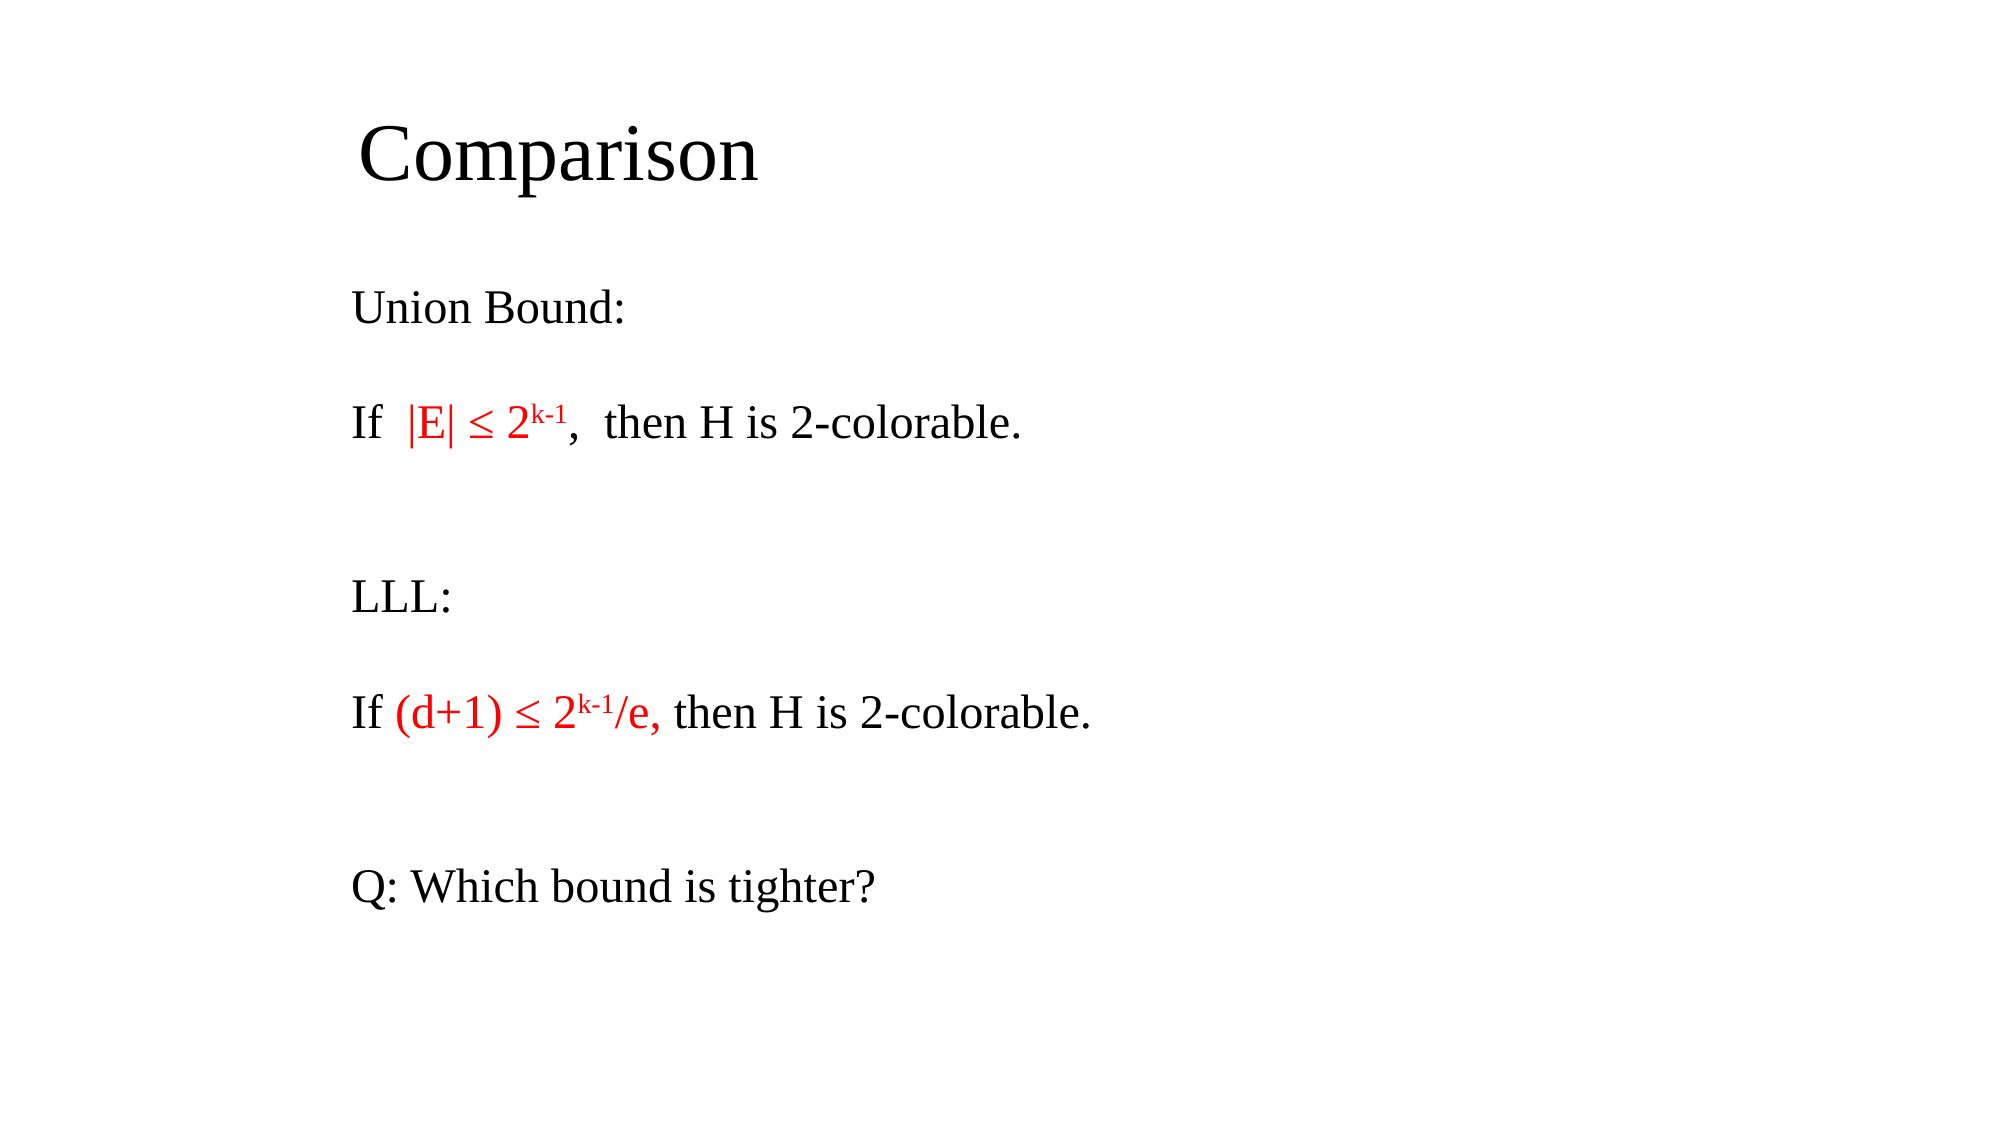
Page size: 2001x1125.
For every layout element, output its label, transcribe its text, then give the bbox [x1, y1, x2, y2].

text_box Union Bound: If |E| ≤ 2k-1, then H is 2-colorable. LLL: If (d+1) ≤ 2k-1/e, then H is 2-colorable. Q: Which bound is tighter? [345, 268, 1655, 1125]
title Comparison [343, 95, 1657, 213]
